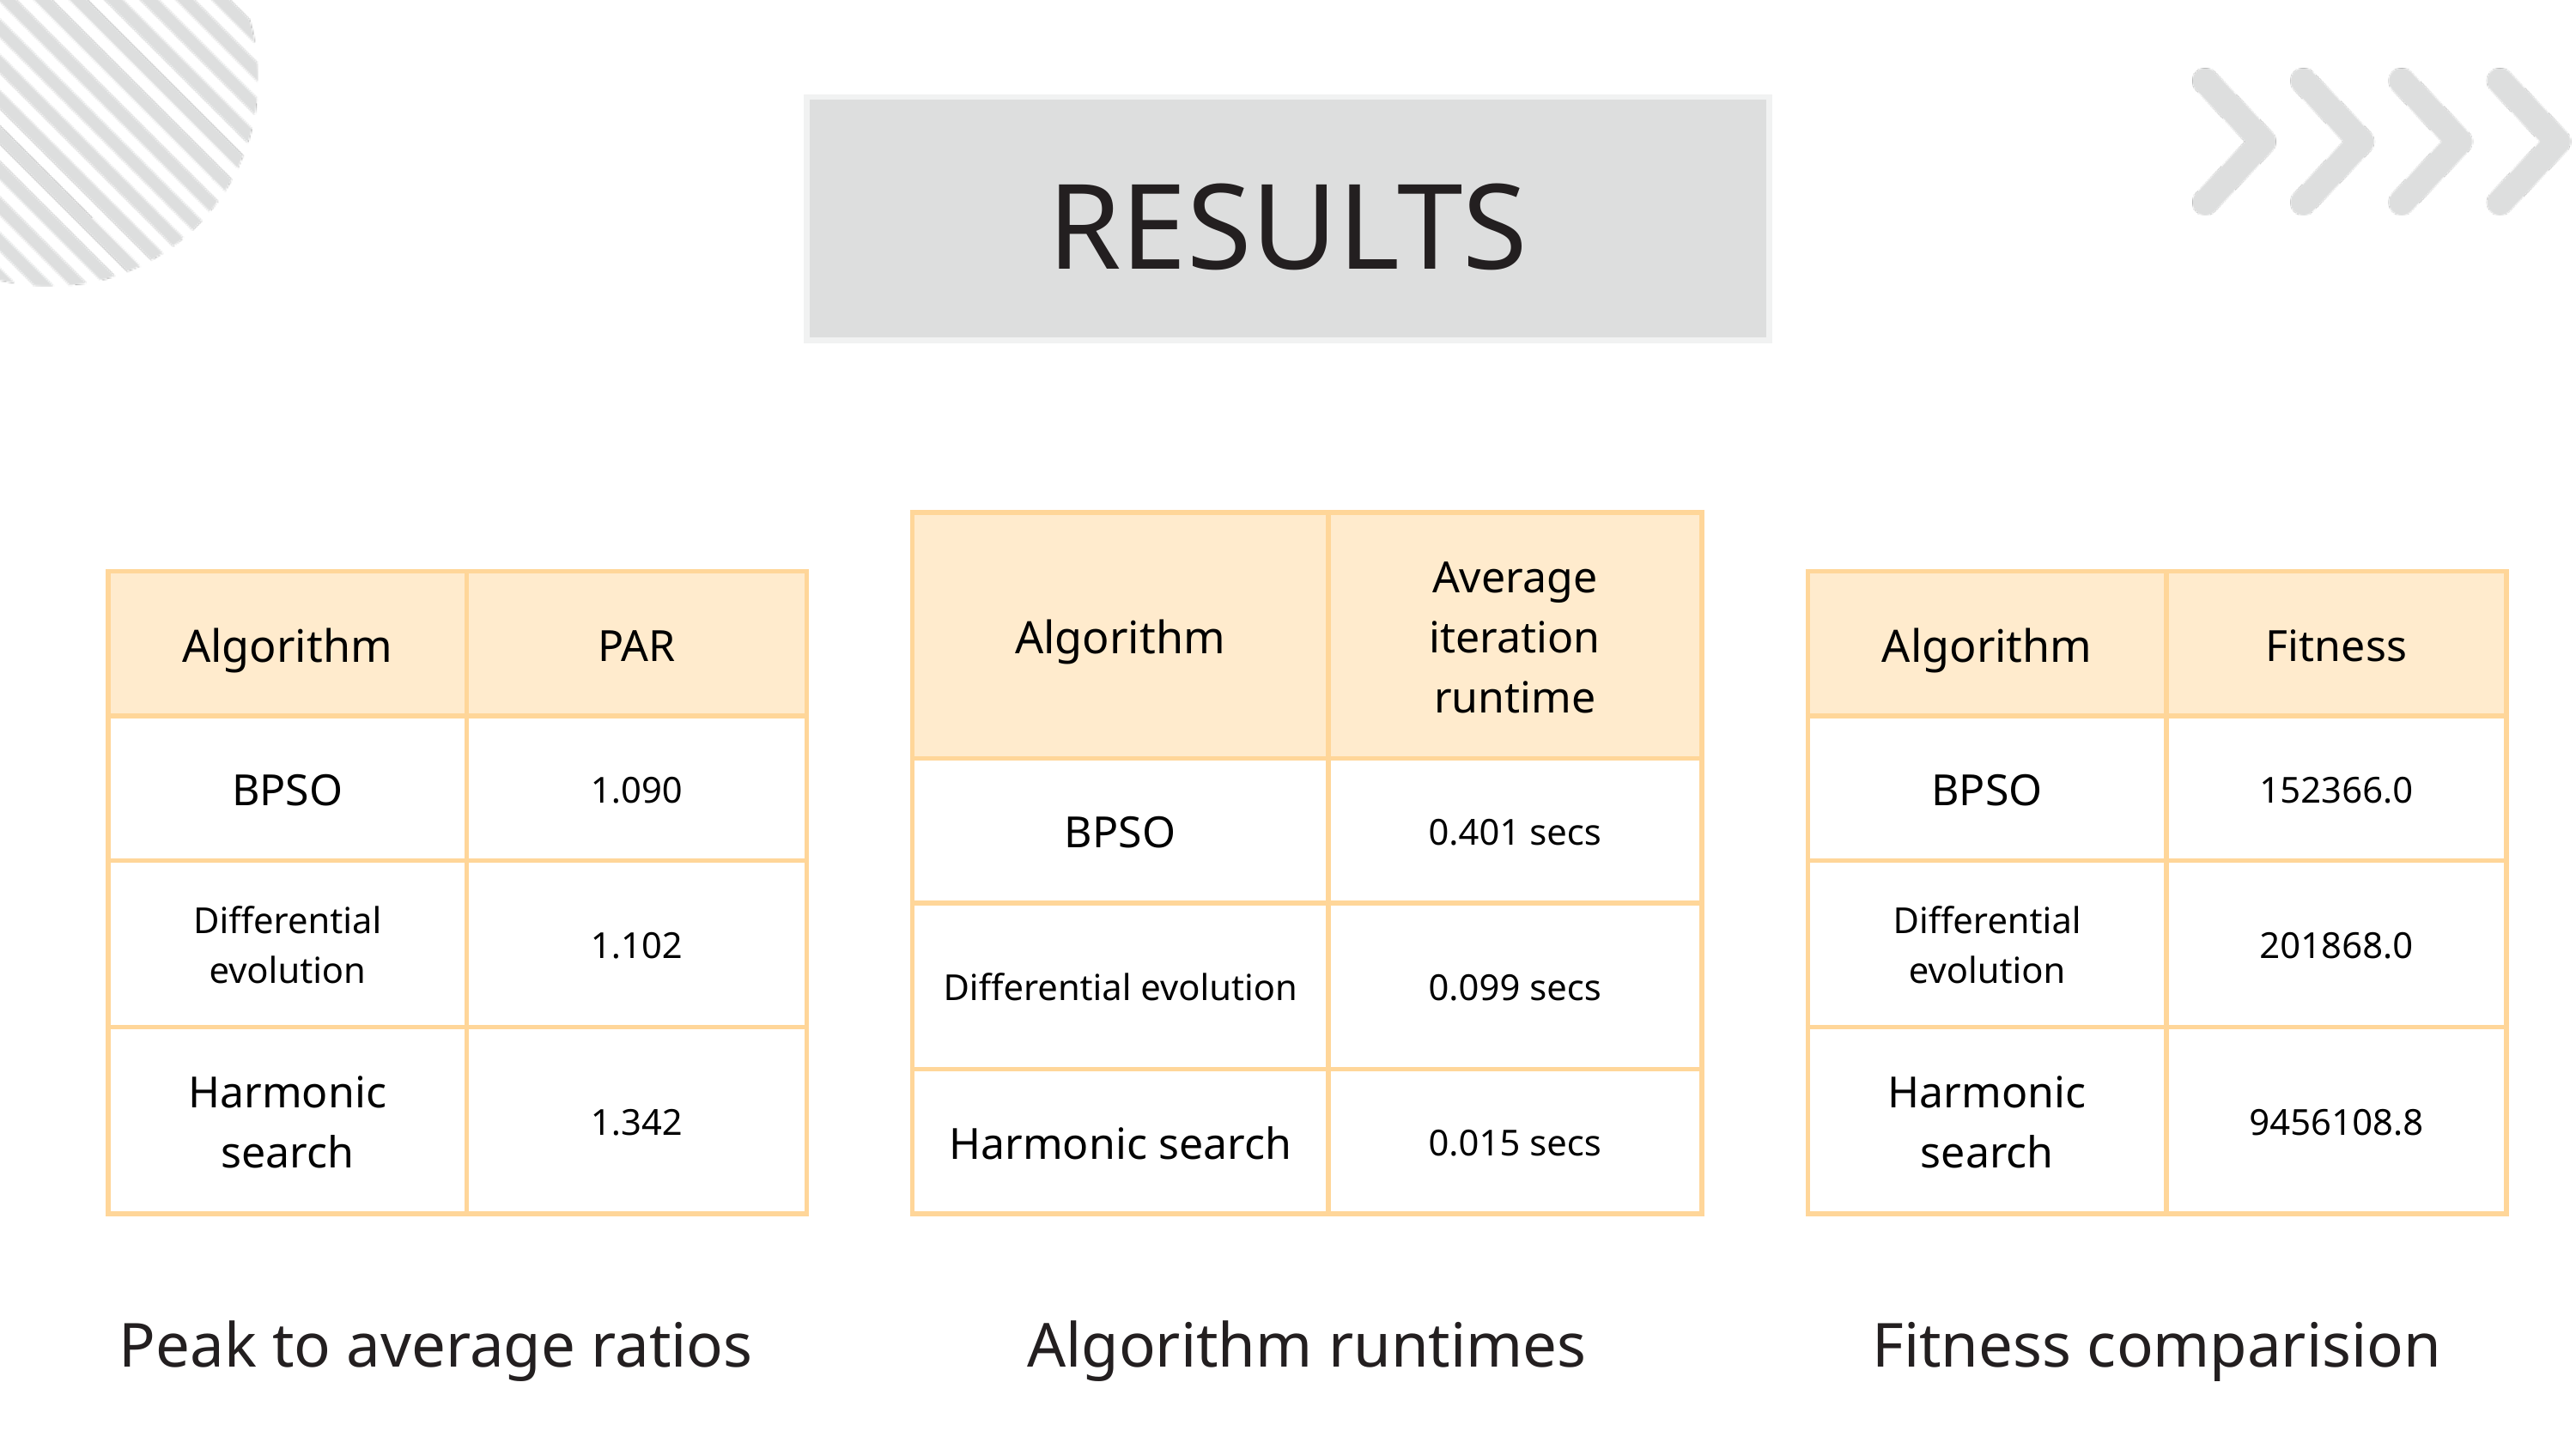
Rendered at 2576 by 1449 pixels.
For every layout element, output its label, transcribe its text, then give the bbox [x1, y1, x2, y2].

table_cell Differential evolution [914, 906, 1326, 1067]
table_cell BPSO [914, 761, 1326, 900]
table_cell Harmonic search [111, 1029, 465, 1211]
text_box [0, 0, 258, 287]
table_cell 1.090 [469, 718, 805, 858]
table_cell 1.342 [469, 1029, 805, 1211]
table_header Algorithm [111, 573, 465, 713]
text_box Fitness comparision [1858, 1294, 2456, 1379]
table_cell BPSO [111, 718, 465, 858]
text_box [2191, 67, 2576, 215]
table_cell 1.102 [469, 863, 805, 1025]
table_cell 9456108.8 [2169, 1029, 2504, 1211]
table_cell 201868.0 [2169, 863, 2504, 1025]
table_cell Differential evolution [111, 863, 465, 1025]
table_cell BPSO [1810, 718, 2164, 858]
table_cell Harmonic search [1810, 1029, 2164, 1211]
table_header Fitness [2169, 573, 2504, 713]
text_box Algorithm runtimes [1018, 1294, 1597, 1379]
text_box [806, 96, 1770, 341]
table_cell 0.099 secs [1331, 906, 1699, 1067]
table_header Average iteration runtime [1331, 515, 1699, 756]
table_cell Harmonic search [914, 1071, 1326, 1211]
text_box Peak to average ratios [108, 1294, 765, 1379]
table_cell 0.401 secs [1331, 761, 1699, 900]
table_cell 152366.0 [2169, 718, 2504, 858]
table_cell Differential evolution [1810, 863, 2164, 1025]
table_header Algorithm [1810, 573, 2164, 713]
table_cell 0.015 secs [1331, 1071, 1699, 1211]
table_header PAR [469, 573, 805, 713]
table_header Algorithm [914, 515, 1326, 756]
